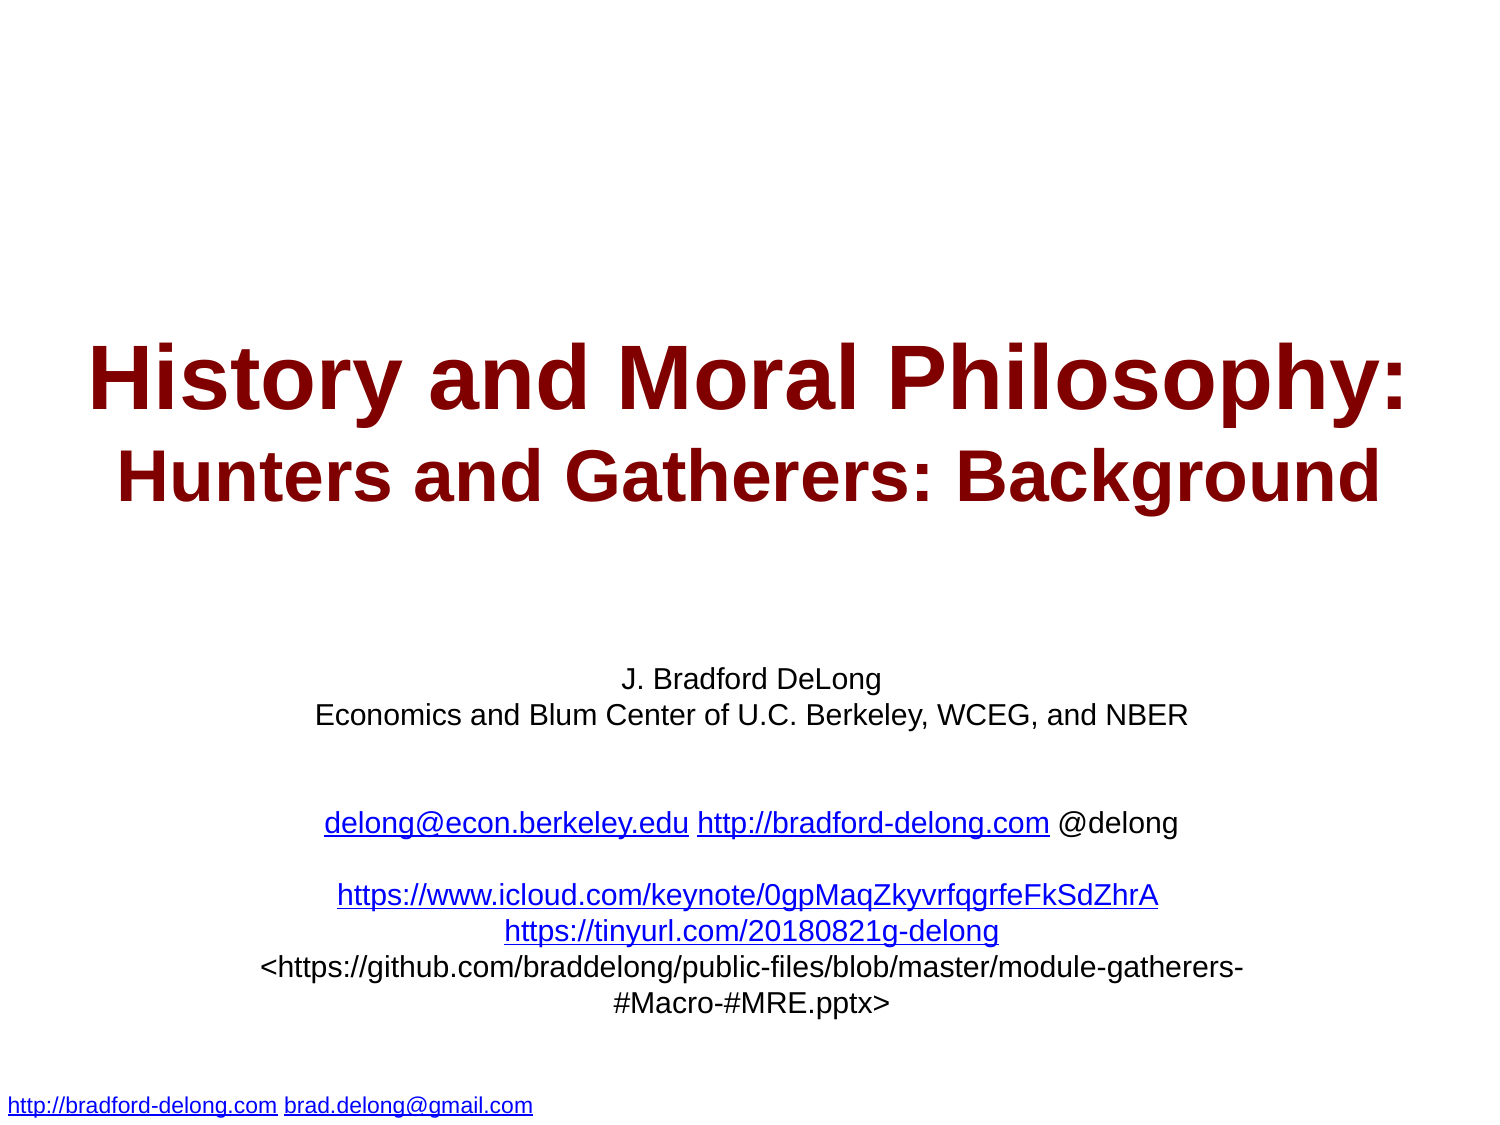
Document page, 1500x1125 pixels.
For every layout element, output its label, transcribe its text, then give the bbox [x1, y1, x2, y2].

text_box http://bradford-delong.com brad.delong@gmail.com [0, 1082, 573, 1125]
list J. Bradford DeLong Economics and Blum Center of U.C. Berkeley, WCEG, and NBER delong@econ.berkeley.edu http://bradford-delong.com @delong https://www.icloud.com/keynote/0gpMaqZkyvrfqgrfeFkSdZhrA https://tinyurl.com/20180821g-delong <https://github.com/braddelong/public-files/blob/master/module-gatherers-#Macro-#MRE.pptx> [226, 651, 1278, 1029]
title History and Moral Philosophy: Hunters and Gatherers: Background [72, 259, 1428, 574]
